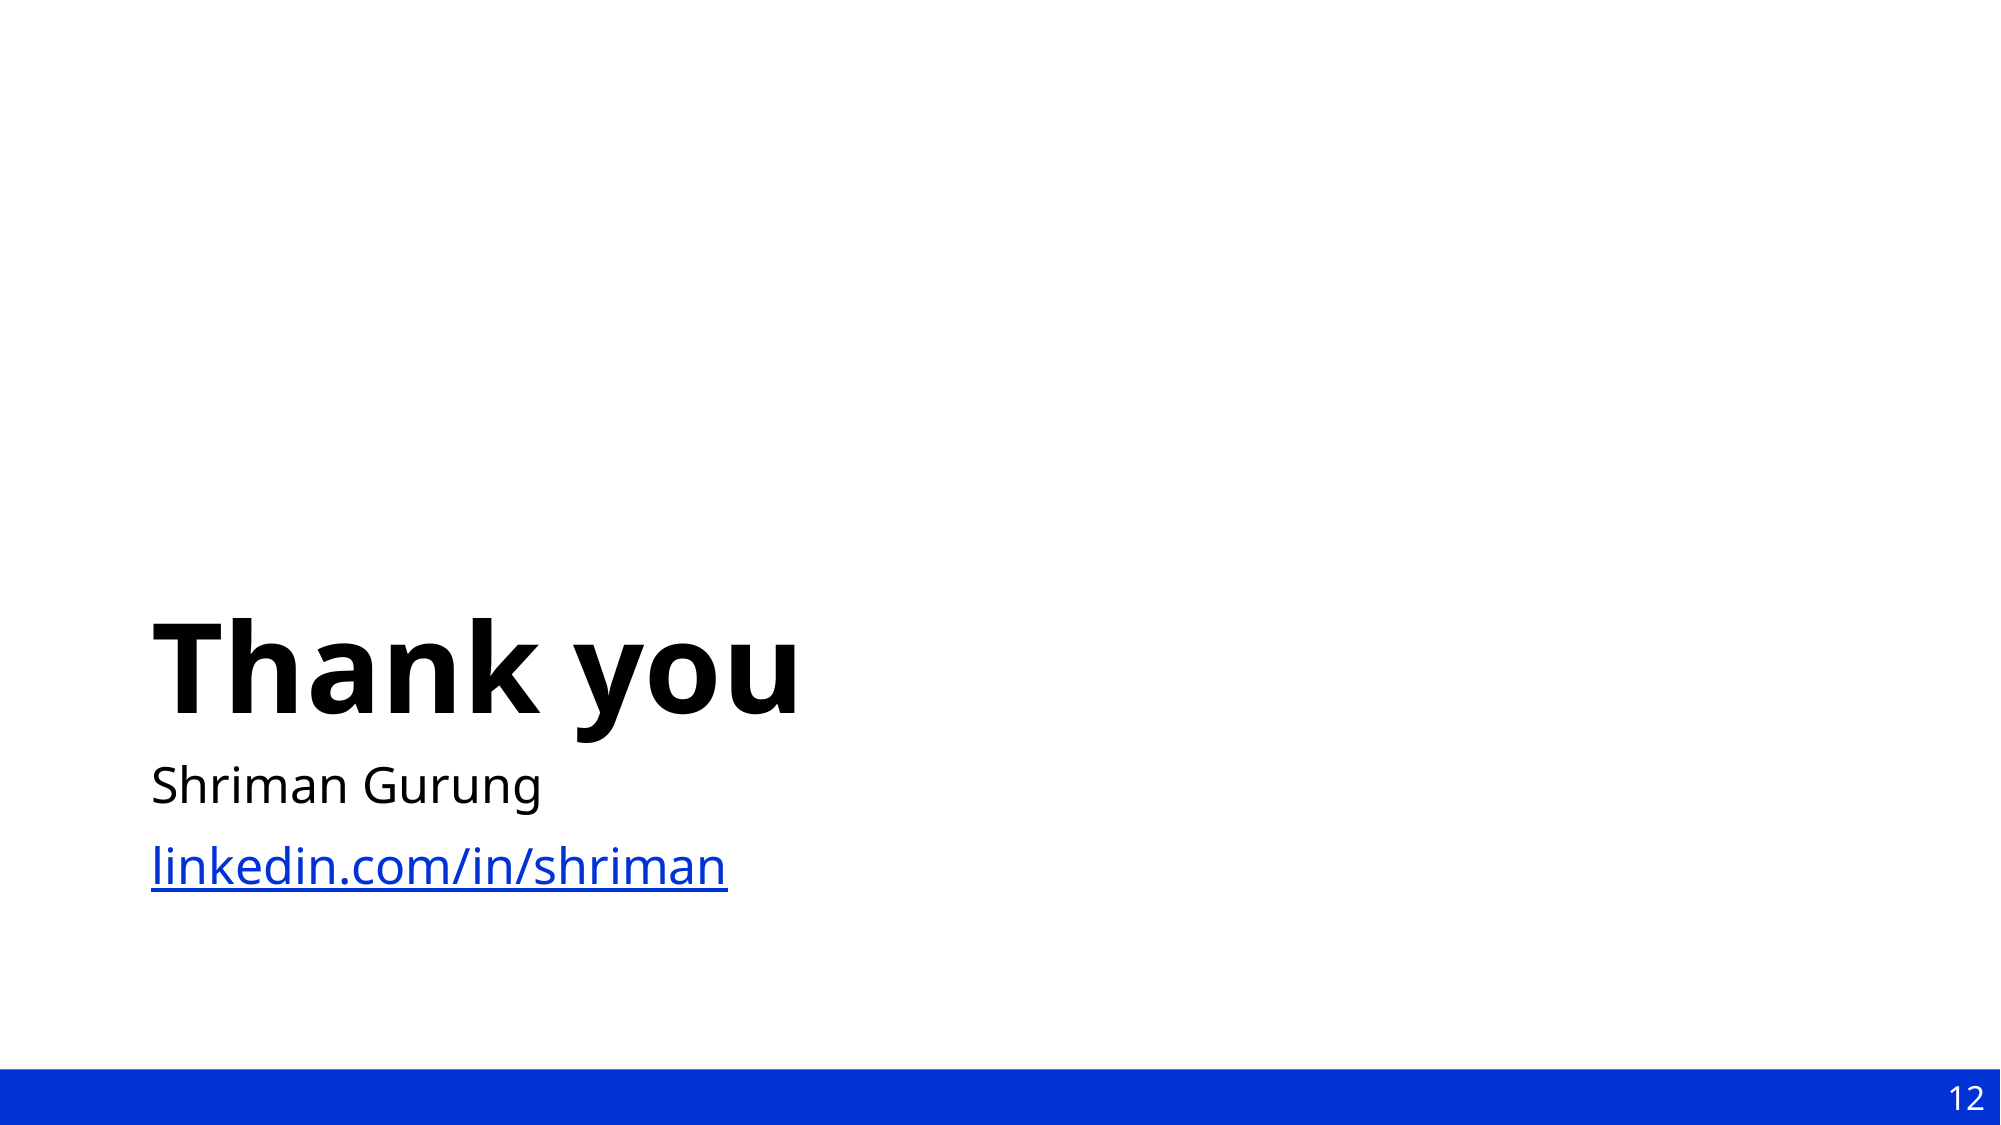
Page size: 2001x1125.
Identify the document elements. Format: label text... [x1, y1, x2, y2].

title Thank you [136, 280, 1862, 749]
list Shriman Gurung linkedin.com/in/shriman [136, 752, 1862, 999]
